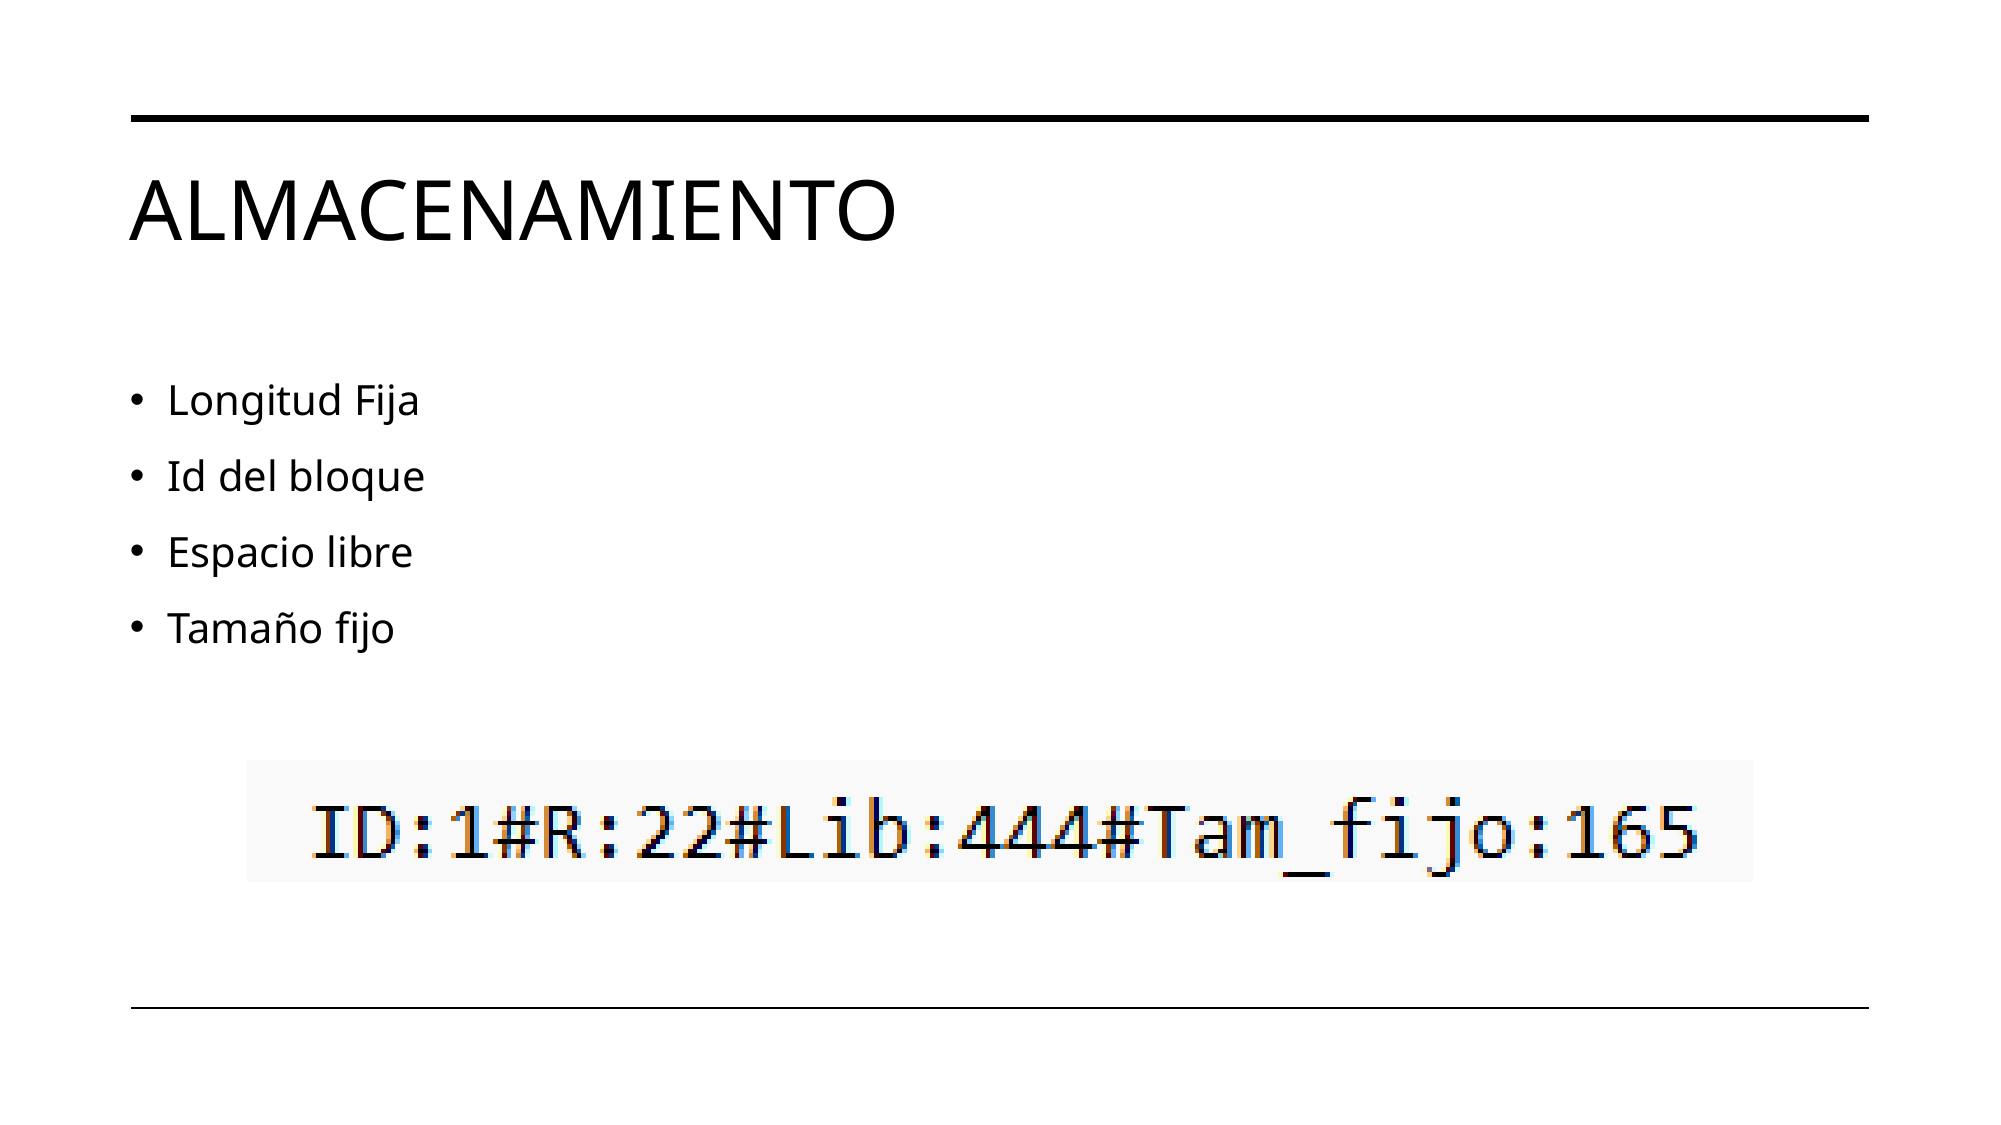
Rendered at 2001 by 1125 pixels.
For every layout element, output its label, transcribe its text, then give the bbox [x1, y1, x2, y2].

list Longitud Fija Id del bloque Espacio libre Tamaño fijo [114, 361, 1869, 975]
picture [247, 760, 1753, 882]
title Almacenamiento [114, 149, 1869, 361]
